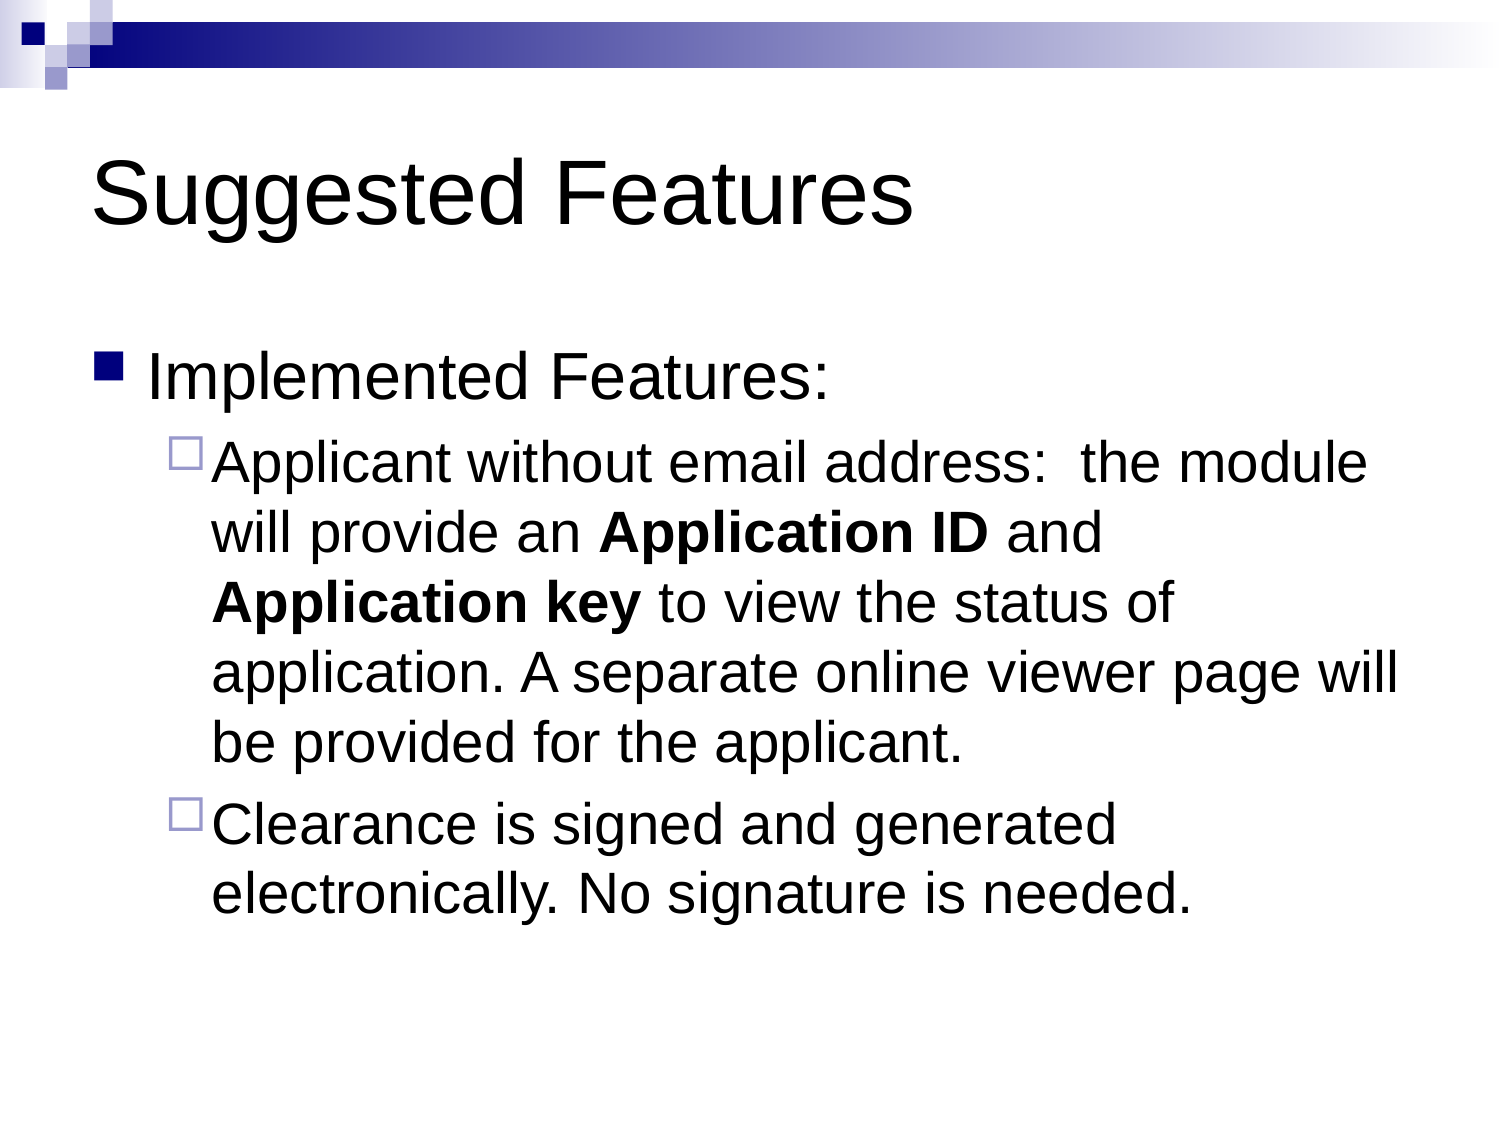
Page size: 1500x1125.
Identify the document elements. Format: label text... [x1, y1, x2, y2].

list Implemented Features: Applicant without email address: the module will provide an Application ID and Application key to view the status of application. A separate online viewer page will be provided for the applicant. Clearance is signed and generated electronically. No signature is needed. [75, 324, 1425, 963]
title Suggested Features [75, 75, 1425, 300]
